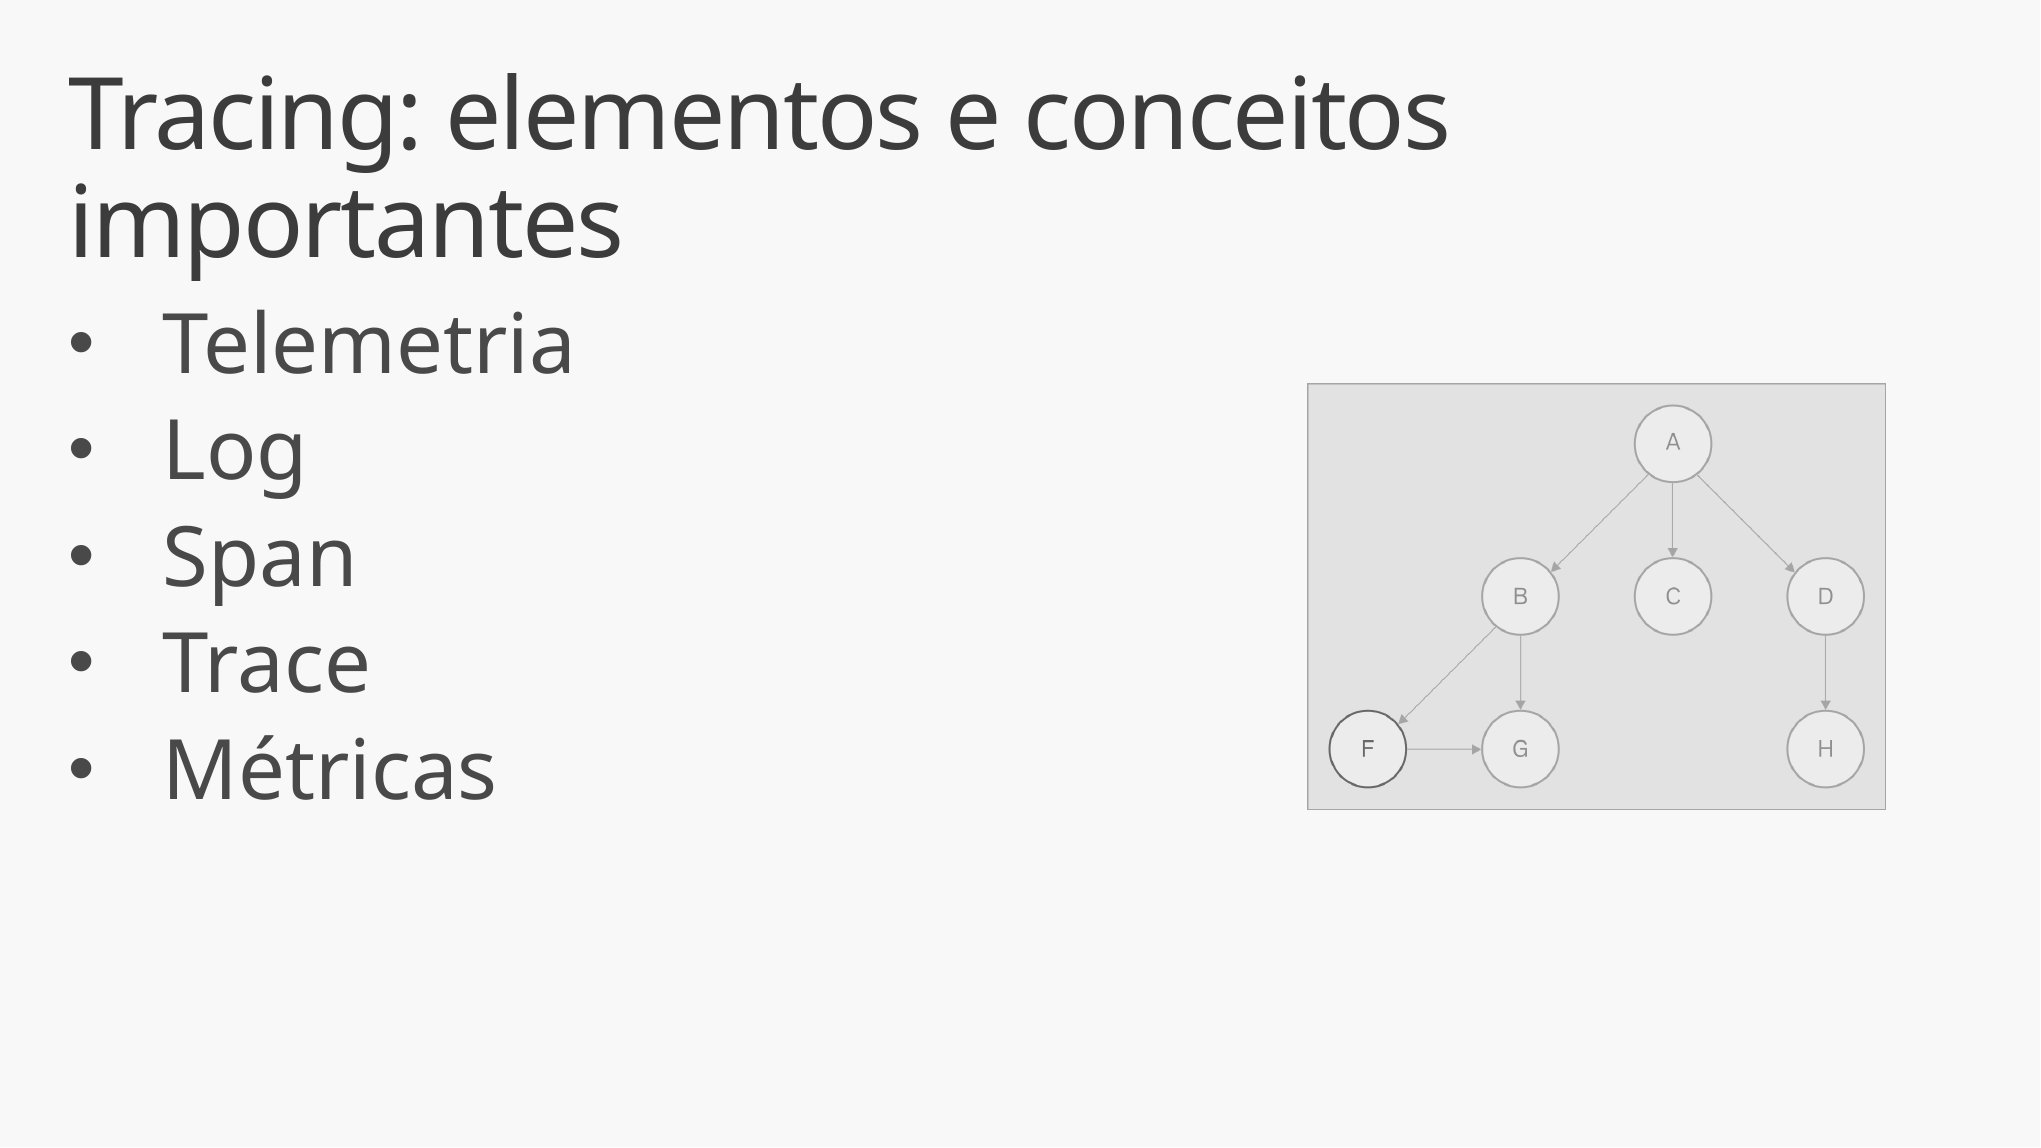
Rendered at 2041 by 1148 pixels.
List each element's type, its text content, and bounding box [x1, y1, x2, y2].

list Telemetria Log Span Trace Métricas [45, 286, 1195, 852]
picture [1307, 383, 1886, 810]
title Tracing: elementos e conceitos importantes [45, 48, 1996, 199]
